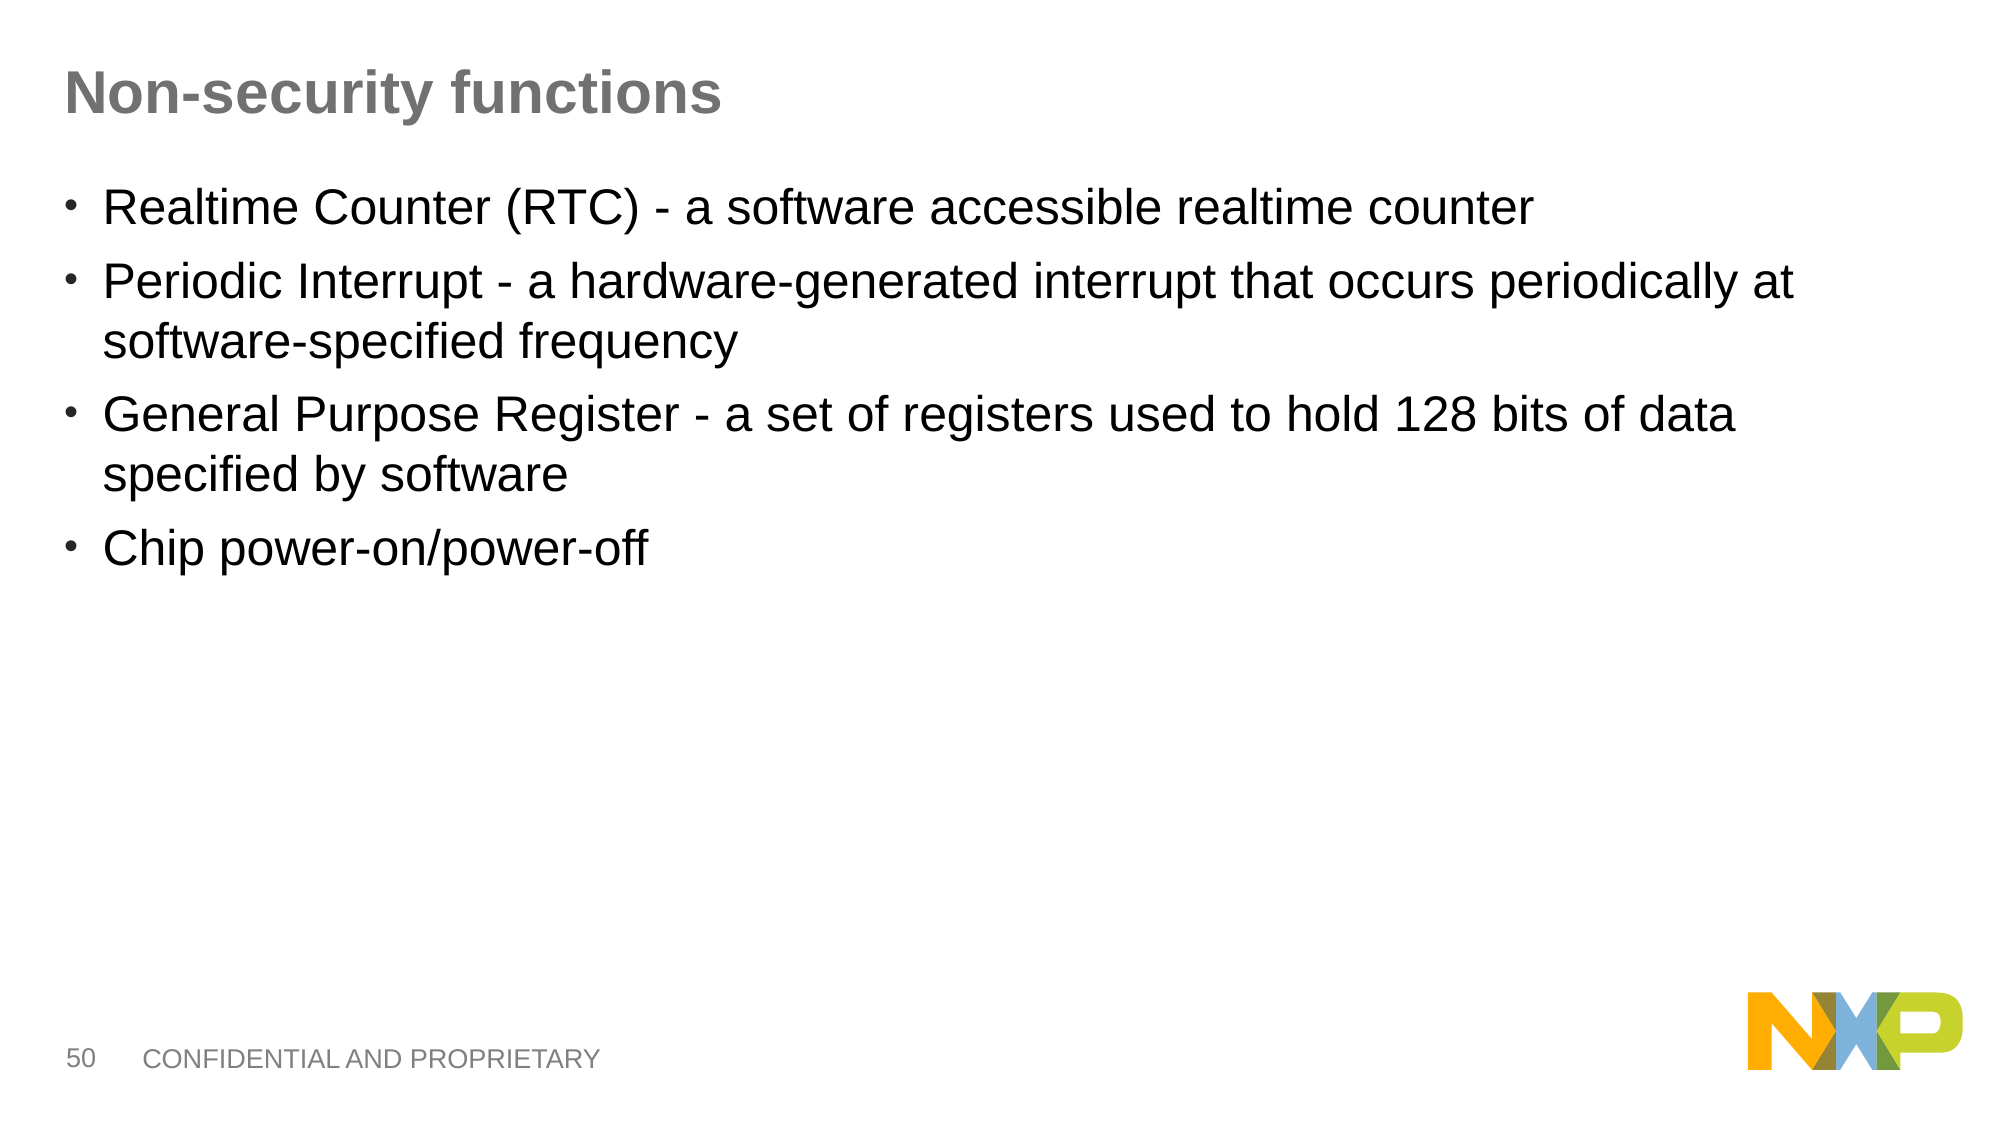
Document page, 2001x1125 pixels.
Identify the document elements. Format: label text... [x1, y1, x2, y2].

list Realtime Counter (RTC) - a software accessible realtime counter Periodic Interrupt - a hardware-generated interrupt that occurs periodically at software-specified frequency General Purpose Register - a set of registers used to hold 128 bits of data specified by software Chip power-on/power-off [49, 167, 1963, 933]
title Non-security functions [48, 45, 1963, 154]
